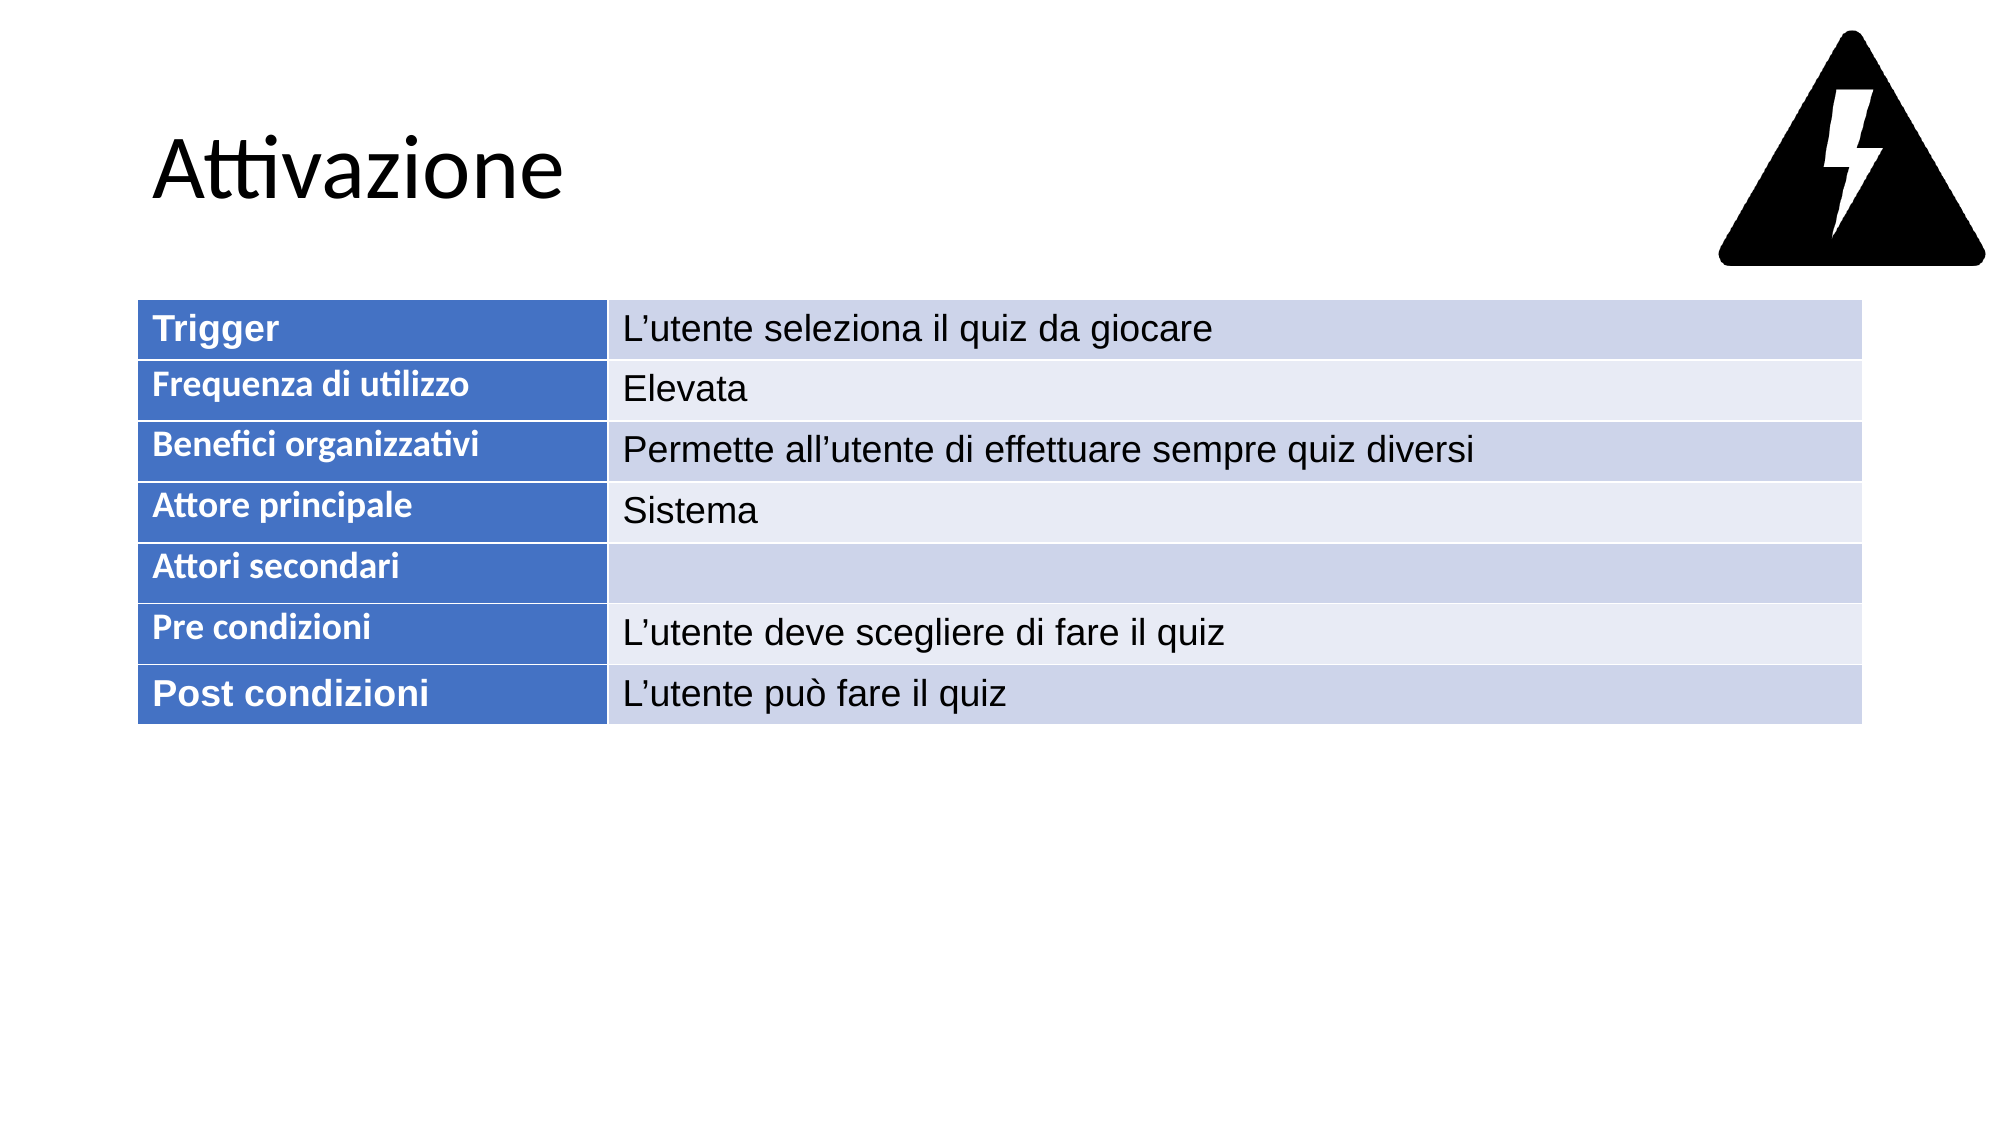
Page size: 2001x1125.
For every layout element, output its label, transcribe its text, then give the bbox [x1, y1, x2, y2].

table_cell L’utente deve scegliere di fare il quiz [609, 604, 1862, 664]
table_cell Pre condizioni [138, 604, 607, 664]
table_cell Elevata [609, 361, 1862, 420]
table_cell Permette all’utente di effettuare sempre quiz diversi [609, 422, 1862, 481]
table_cell Sistema [609, 483, 1862, 542]
title Attivazione [137, 59, 1697, 278]
table_cell Attore principale [138, 483, 607, 542]
table_cell Attori secondari [138, 544, 607, 603]
picture [1702, 0, 2000, 297]
table_cell Frequenza di utilizzo [138, 361, 607, 420]
table_header L’utente seleziona il quiz da giocare [609, 300, 1862, 359]
table_cell [609, 544, 1862, 603]
table_cell Post condizioni [138, 665, 607, 724]
table_cell L’utente può fare il quiz [609, 665, 1862, 724]
table_cell Benefici organizzativi [138, 422, 607, 481]
table_header Trigger [138, 300, 607, 359]
